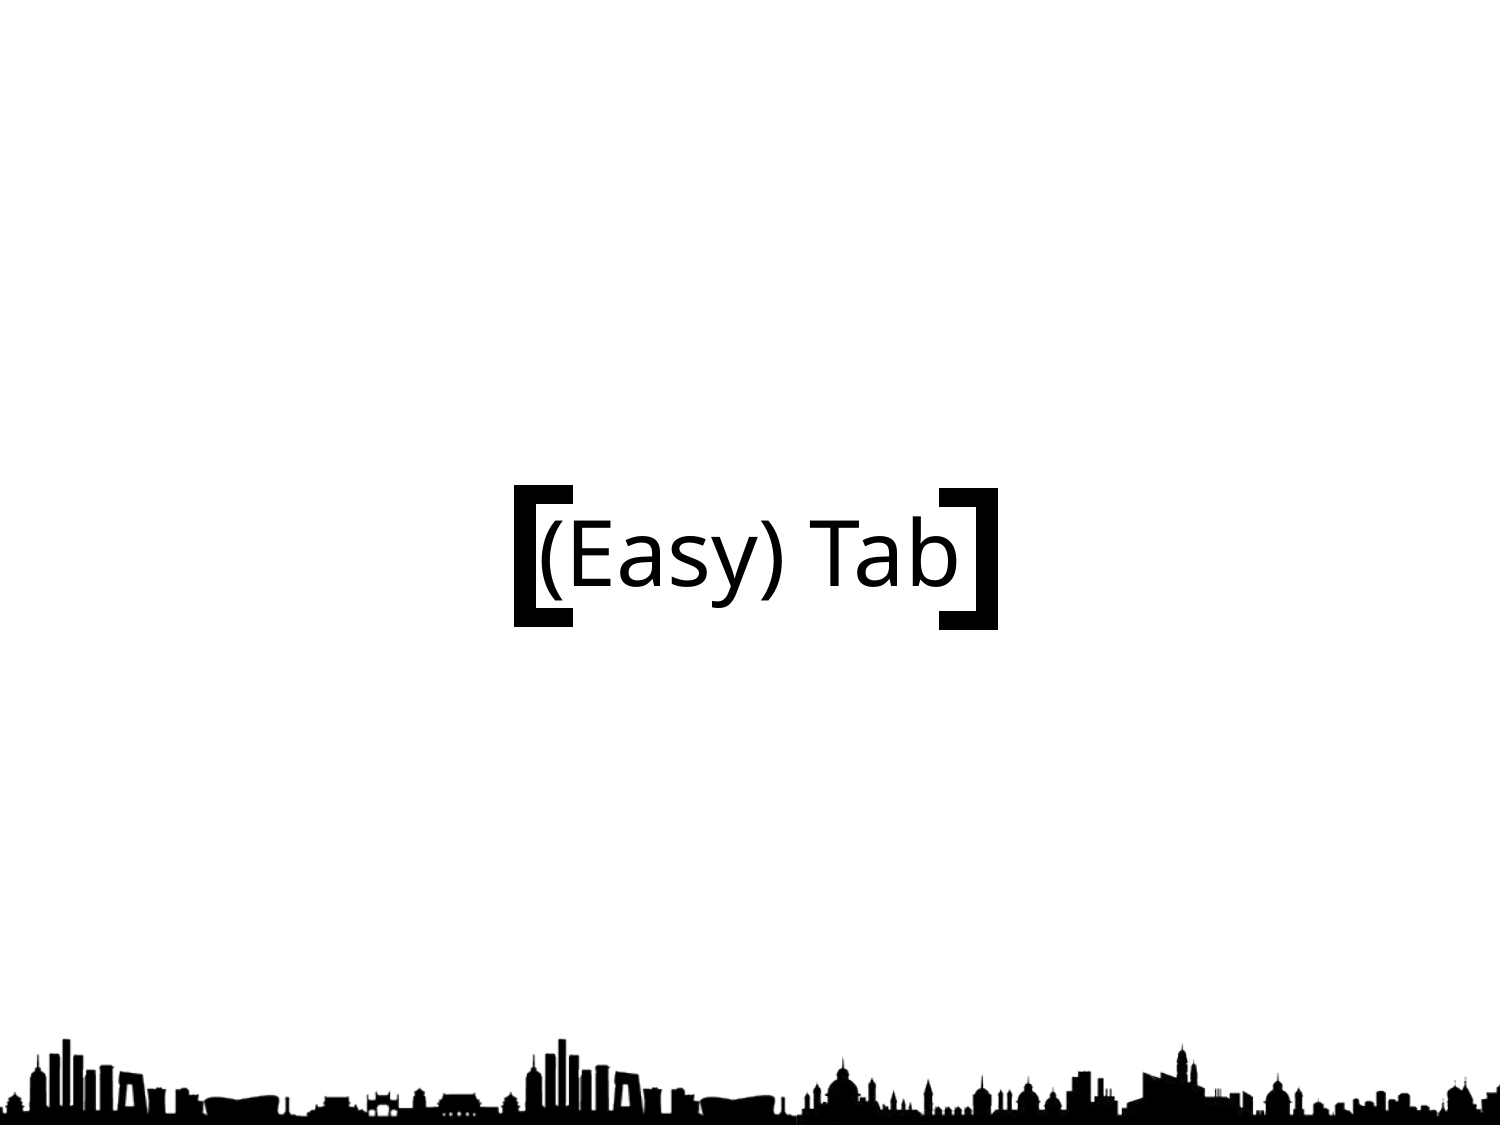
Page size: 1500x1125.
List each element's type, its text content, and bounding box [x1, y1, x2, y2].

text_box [0, 1033, 1500, 1125]
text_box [938, 487, 999, 631]
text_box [513, 484, 573, 627]
text_box (Easy) Tab [0, 479, 1500, 620]
